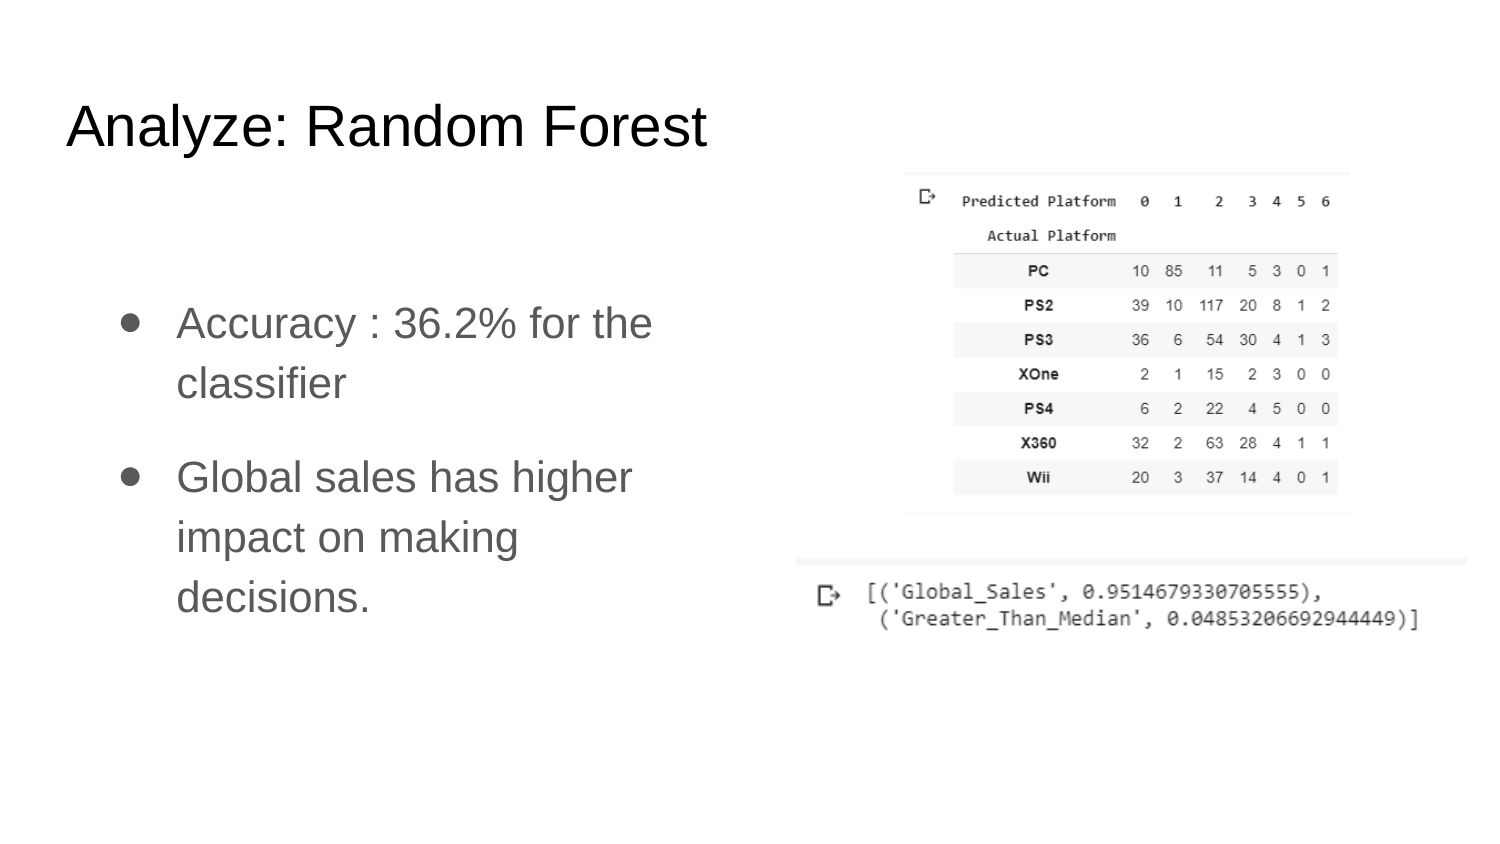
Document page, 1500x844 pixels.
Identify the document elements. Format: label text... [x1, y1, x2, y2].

picture [788, 558, 1468, 665]
picture [905, 172, 1351, 515]
list Accuracy : 36.2% for the classifier Global sales has higher impact on making decisions. [86, 271, 712, 723]
title Analyze: Random Forest [51, 72, 1449, 167]
